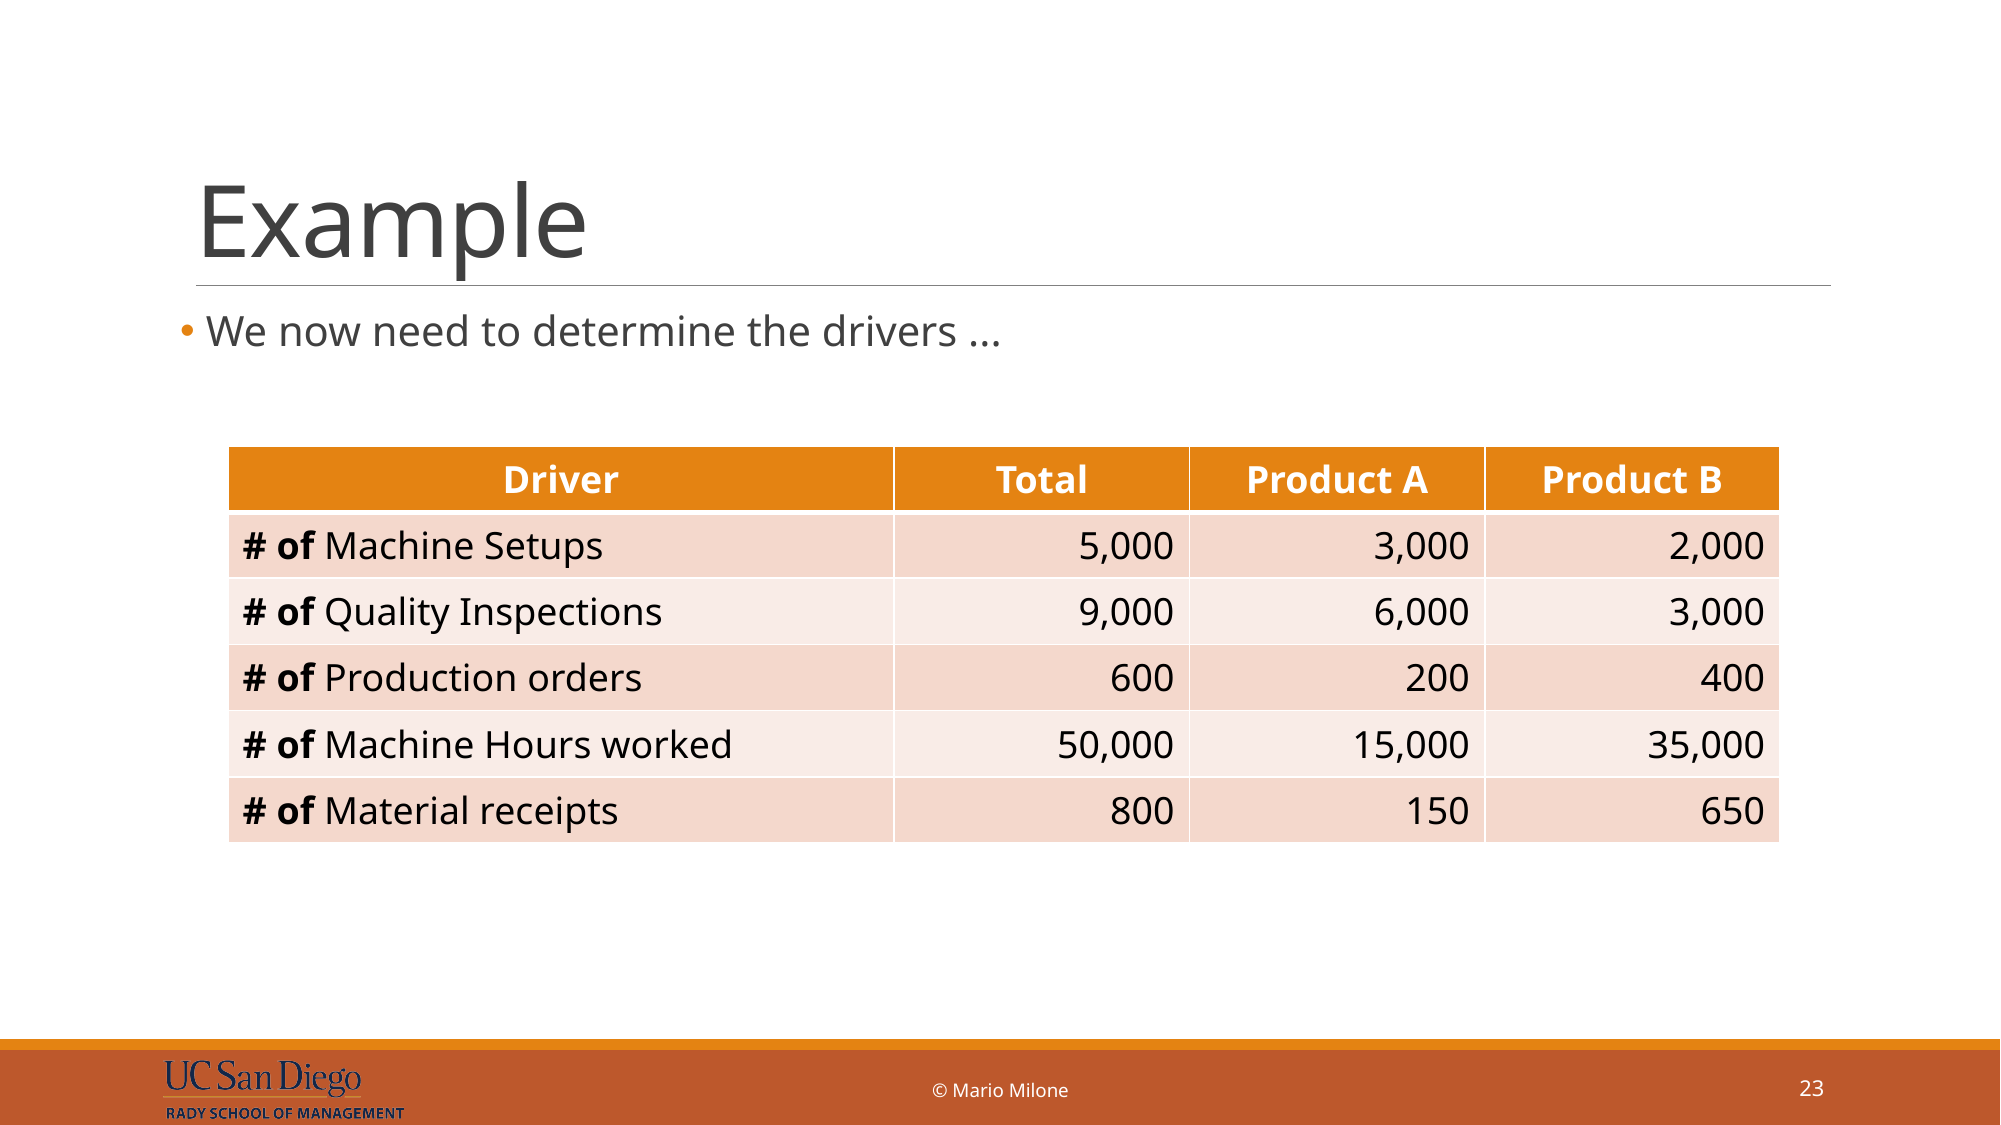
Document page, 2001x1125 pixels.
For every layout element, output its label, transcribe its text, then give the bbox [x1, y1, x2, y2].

table_cell 15,000 [1190, 711, 1484, 776]
table_cell 600 [895, 645, 1189, 710]
table_header Product A [1190, 447, 1484, 510]
list We now need to determine the drivers ... [180, 302, 1830, 963]
table_cell 800 [895, 778, 1189, 842]
table_header Total [895, 447, 1189, 510]
table_cell # of Machine Hours worked [229, 711, 893, 776]
table_cell # of Production orders [229, 645, 893, 710]
table_cell 3,000 [1190, 515, 1484, 577]
table_cell 2,000 [1486, 515, 1779, 577]
table_cell 150 [1190, 778, 1484, 842]
table_header Product B [1486, 447, 1779, 510]
table_cell 400 [1486, 645, 1779, 710]
title Example [180, 47, 1830, 285]
table_cell # of Material receipts [229, 778, 893, 842]
table_cell 3,000 [1486, 579, 1779, 644]
footer © Mario Milone [604, 1059, 1396, 1120]
table_cell 200 [1190, 645, 1484, 710]
slide_number 23 [1624, 1059, 1840, 1120]
table_cell 5,000 [895, 515, 1189, 577]
table_cell 650 [1486, 778, 1779, 842]
table_cell # of Machine Setups [229, 515, 893, 577]
table_cell 9,000 [895, 579, 1189, 644]
table_cell # of Quality Inspections [229, 579, 893, 644]
table_cell 35,000 [1486, 711, 1779, 776]
table_cell 6,000 [1190, 579, 1484, 644]
table_header Driver [229, 447, 893, 510]
picture [160, 1056, 407, 1123]
table_cell 50,000 [895, 711, 1189, 776]
